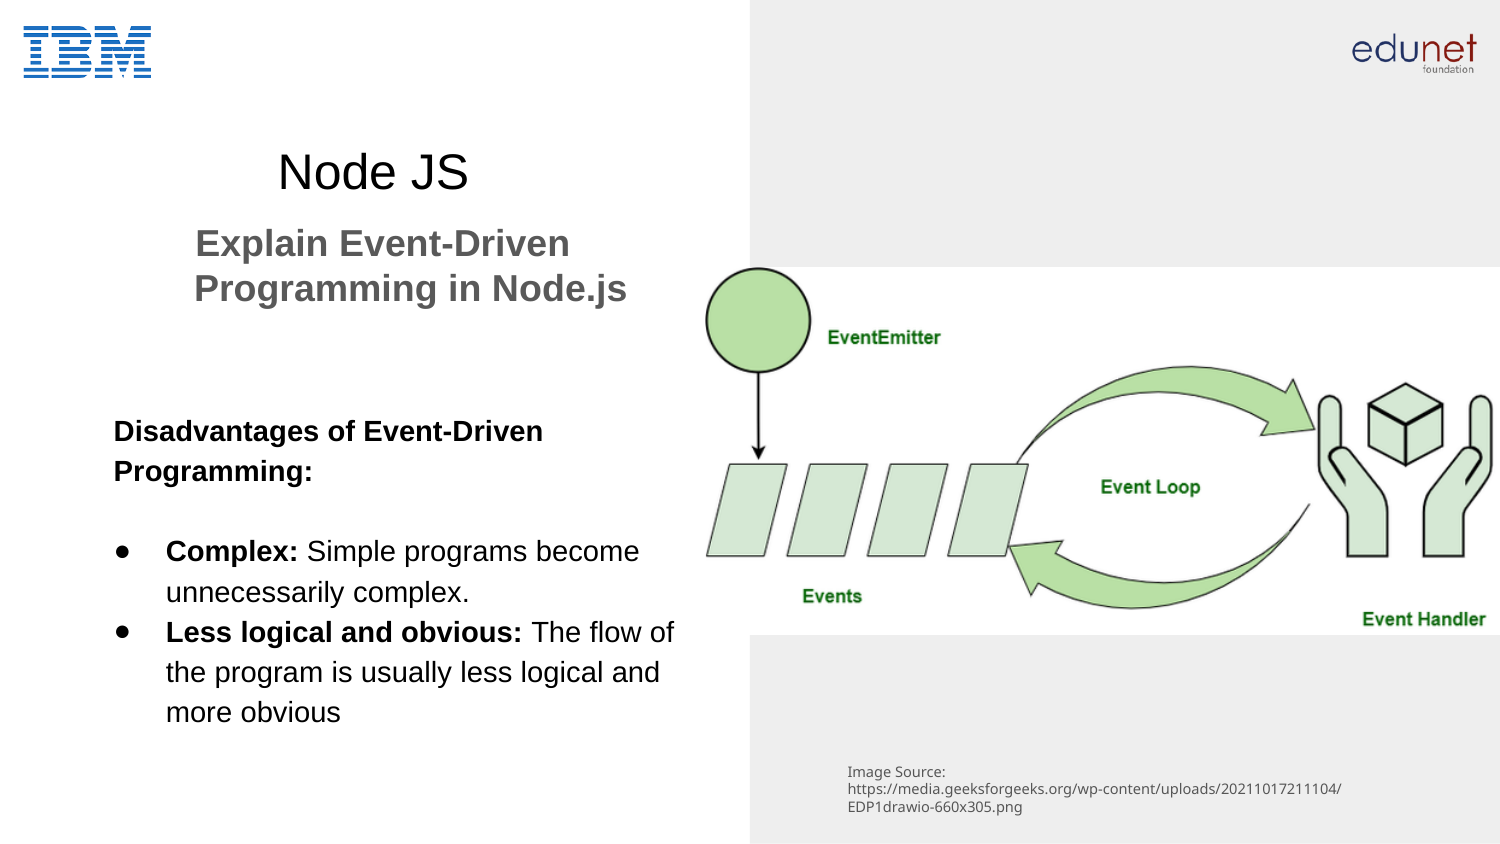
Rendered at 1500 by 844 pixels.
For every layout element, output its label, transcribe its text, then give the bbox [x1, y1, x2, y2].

title Node JS [41, 117, 706, 211]
picture [1350, 26, 1480, 78]
subtitle Explain Event-Driven Programming in Node.js [41, 211, 706, 317]
picture [704, 267, 1500, 636]
picture [0, 0, 559, 78]
list Disadvantages of Event-Driven Programming: Complex: Simple programs become unnecessarily complex. Less logical and obvious: The flow of the program is usually less logical and more obvious [75, 423, 706, 712]
list Image Source: https://media.geeksforgeeks.org/wp-content/uploads/20211017211104/EDP1drawio-660x305.png [832, 747, 1390, 812]
